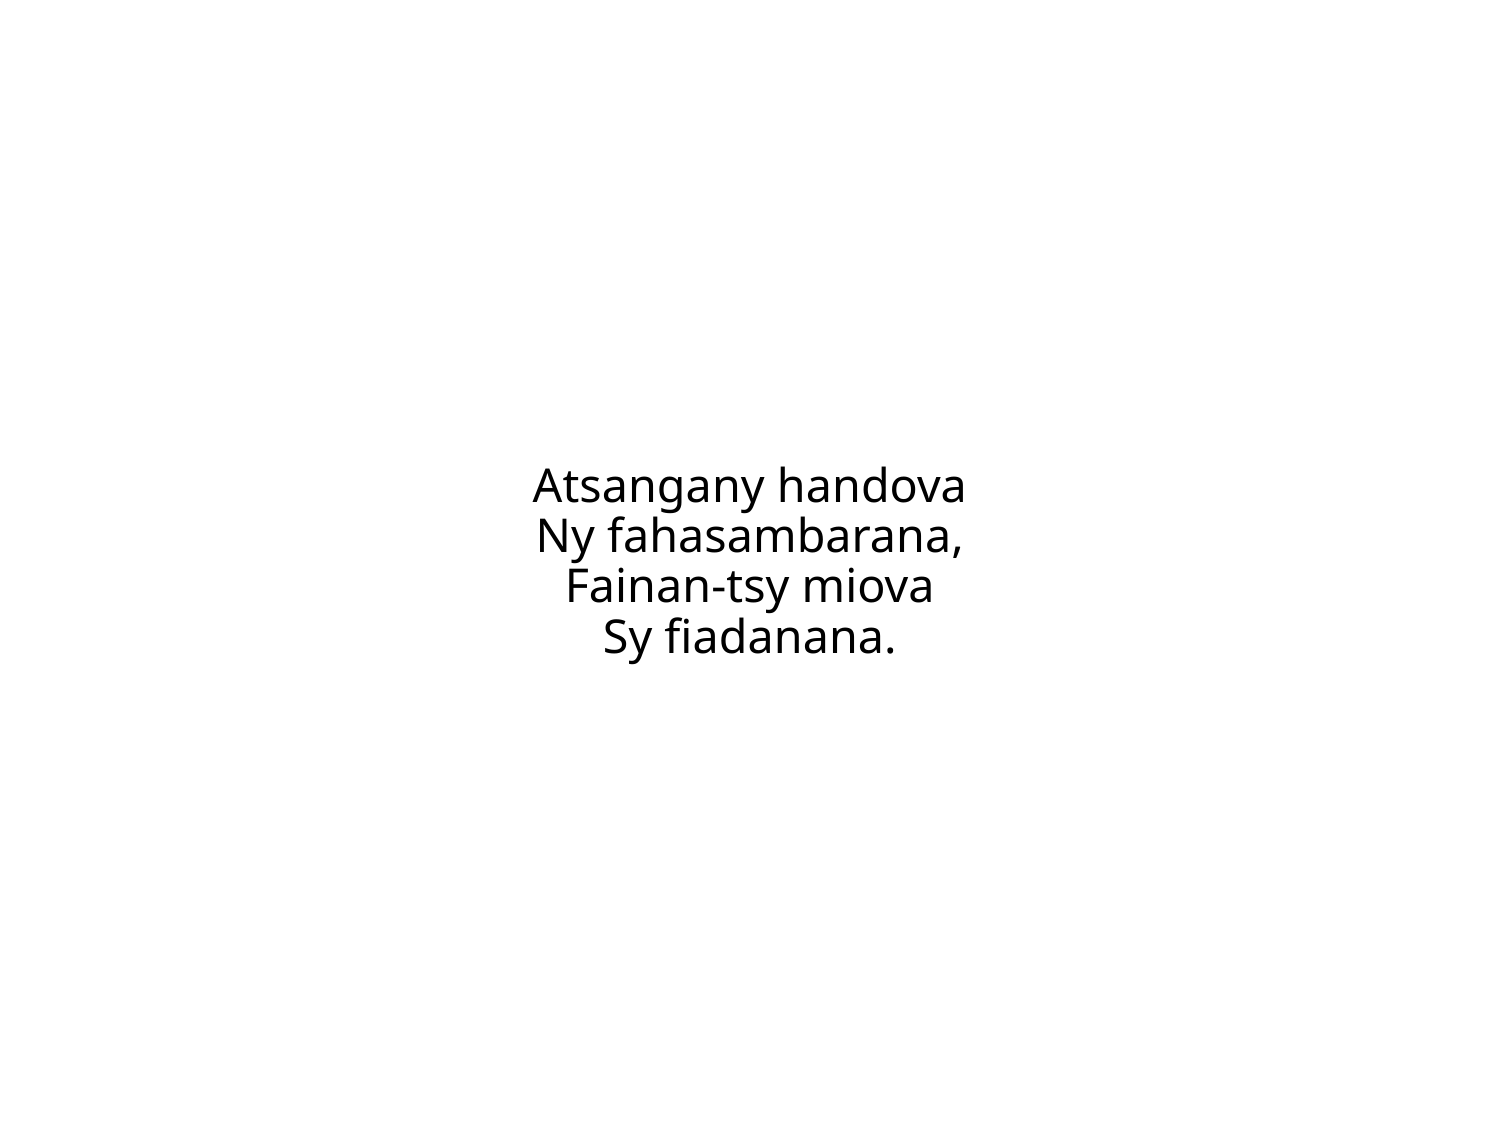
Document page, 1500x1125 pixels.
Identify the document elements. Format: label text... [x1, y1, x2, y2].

title Atsangany handova Ny fahasambarana, Fainan-tsy miova Sy fiadanana. [103, 453, 1397, 672]
